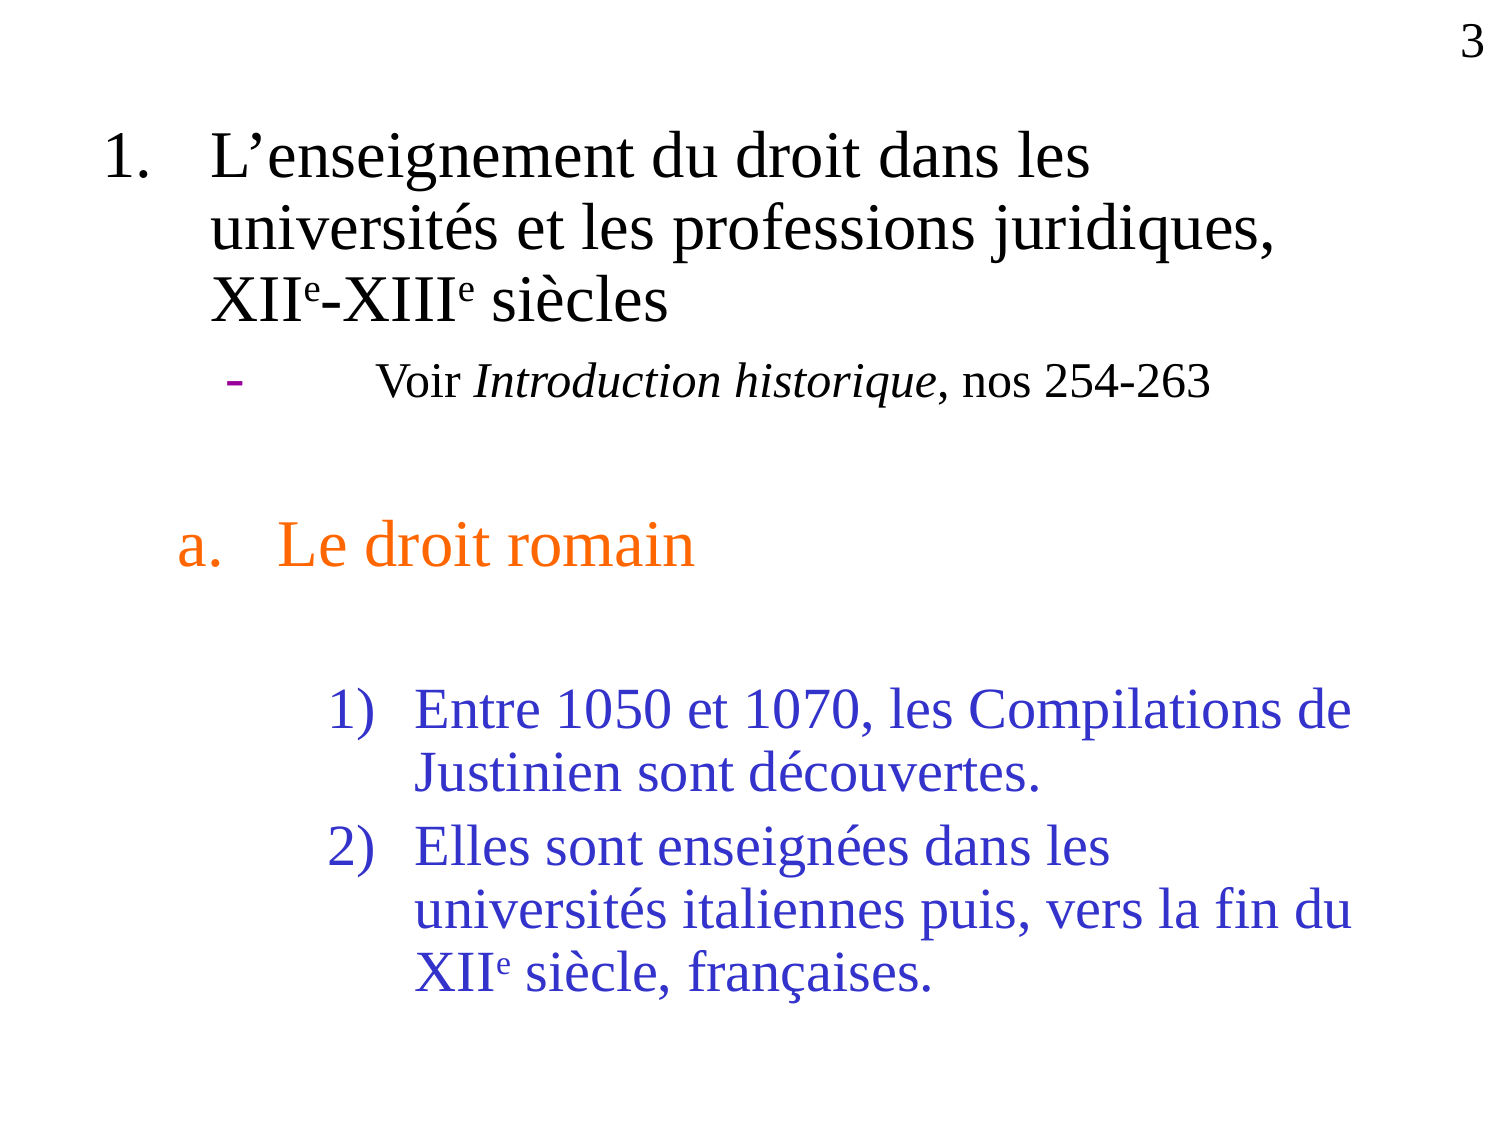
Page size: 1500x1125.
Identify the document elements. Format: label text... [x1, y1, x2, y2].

slide_number 3 [1387, 0, 1500, 63]
list L’enseignement du droit dans les universités et les professions juridiques, XIIe-XIIIe siècles - Voir Introduction historique, nos 254-263 Le droit romain Entre 1050 et 1070, les Compilations de Justinien sont découvertes. Elles sont enseignées dans les universités italiennes puis, vers la fin du XIIe siècle, françaises. [87, 112, 1376, 1063]
